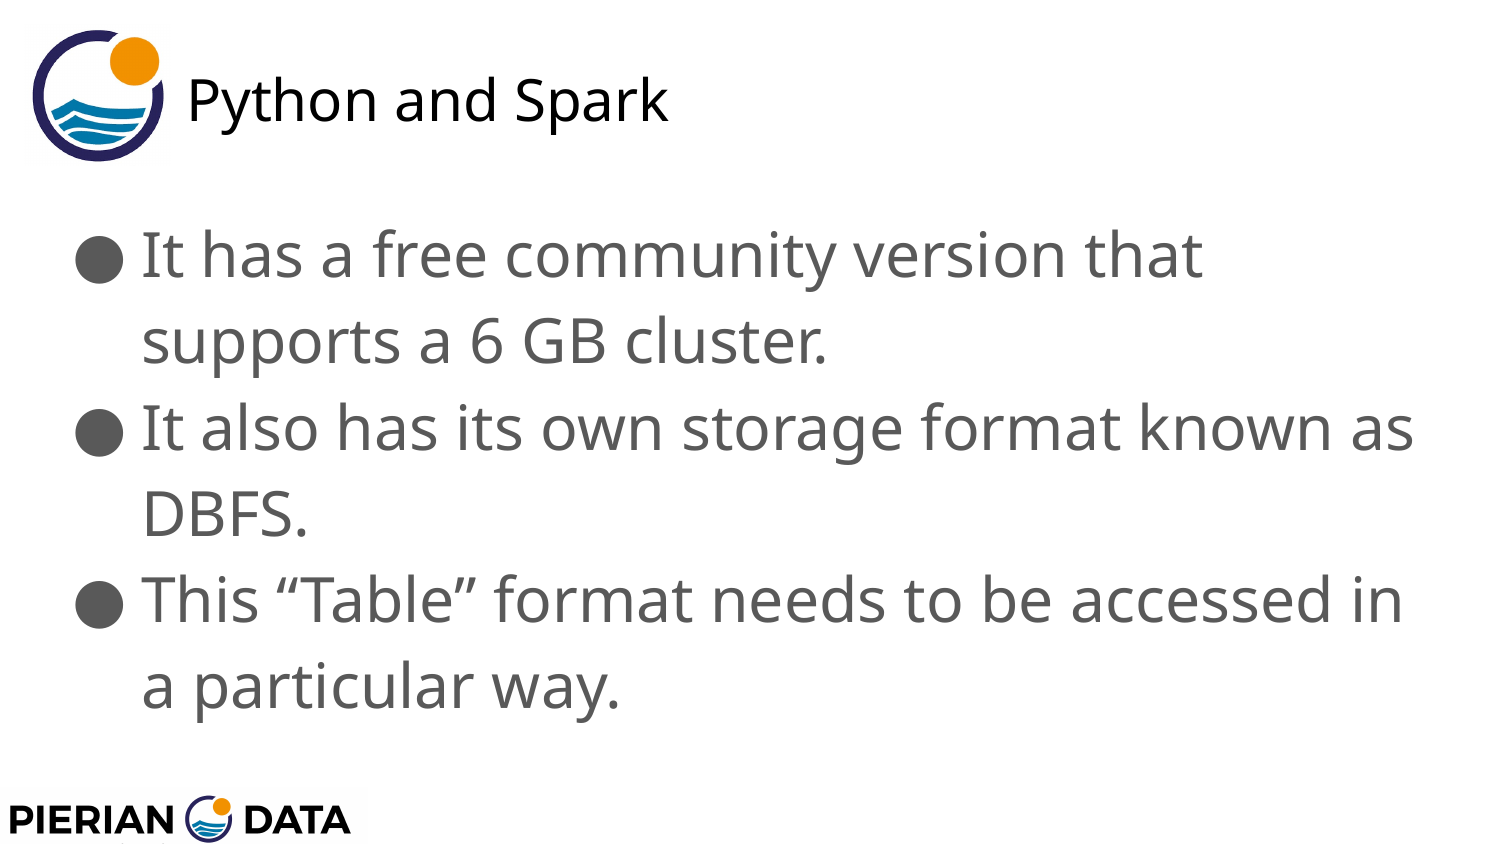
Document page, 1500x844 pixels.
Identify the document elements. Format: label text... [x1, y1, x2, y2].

title Python and Spark [176, 48, 1449, 143]
list It has a free community version that supports a 6 GB cluster. It also has its own storage format known as DBFS. This “Table” format needs to be accessed in a particular way. [51, 189, 1449, 750]
picture [24, 24, 172, 167]
picture [0, 787, 368, 844]
